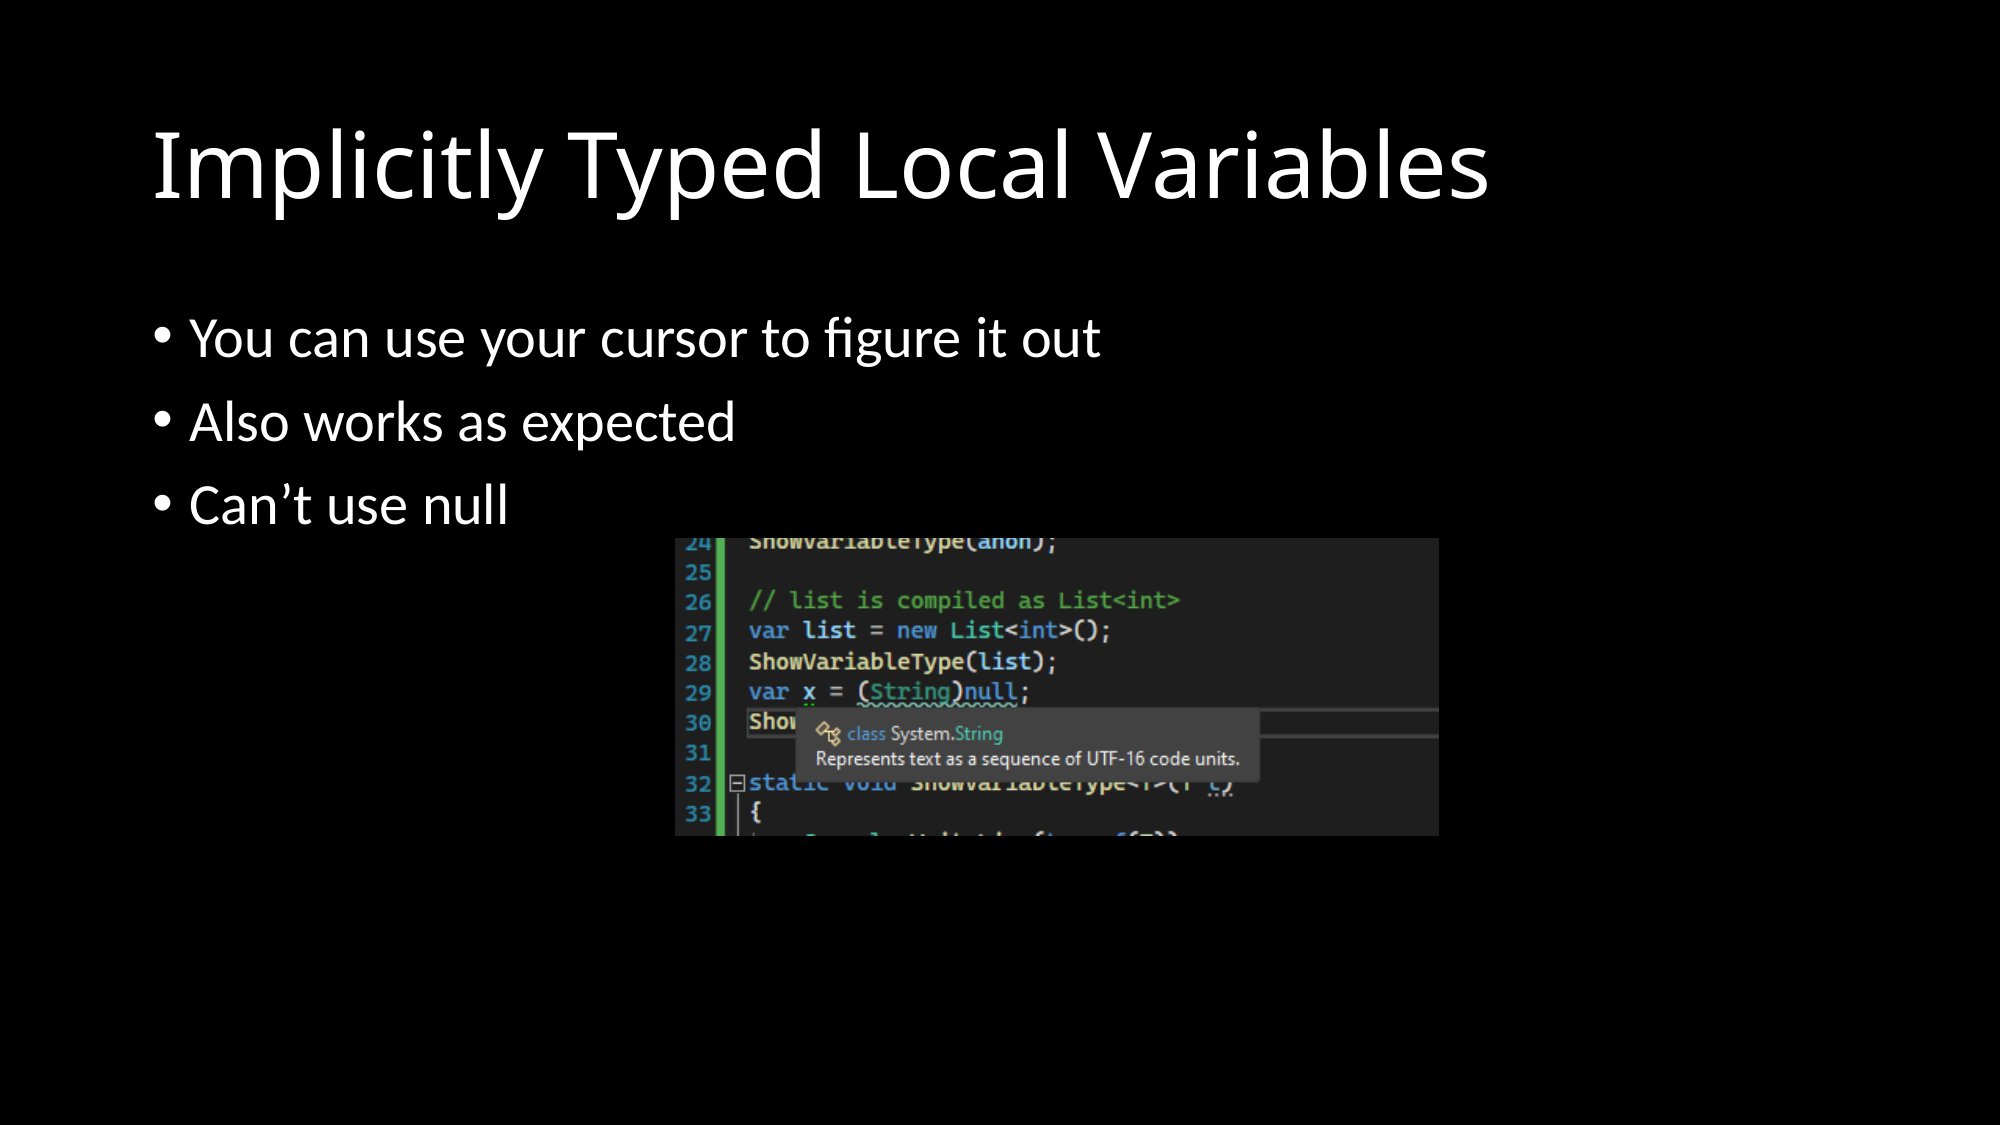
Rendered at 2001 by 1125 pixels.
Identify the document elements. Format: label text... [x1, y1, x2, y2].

picture [675, 538, 1439, 836]
title Implicitly Typed Local Variables [137, 59, 1863, 278]
list You can use your cursor to figure it out Also works as expected Can’t use null [137, 299, 1863, 1014]
